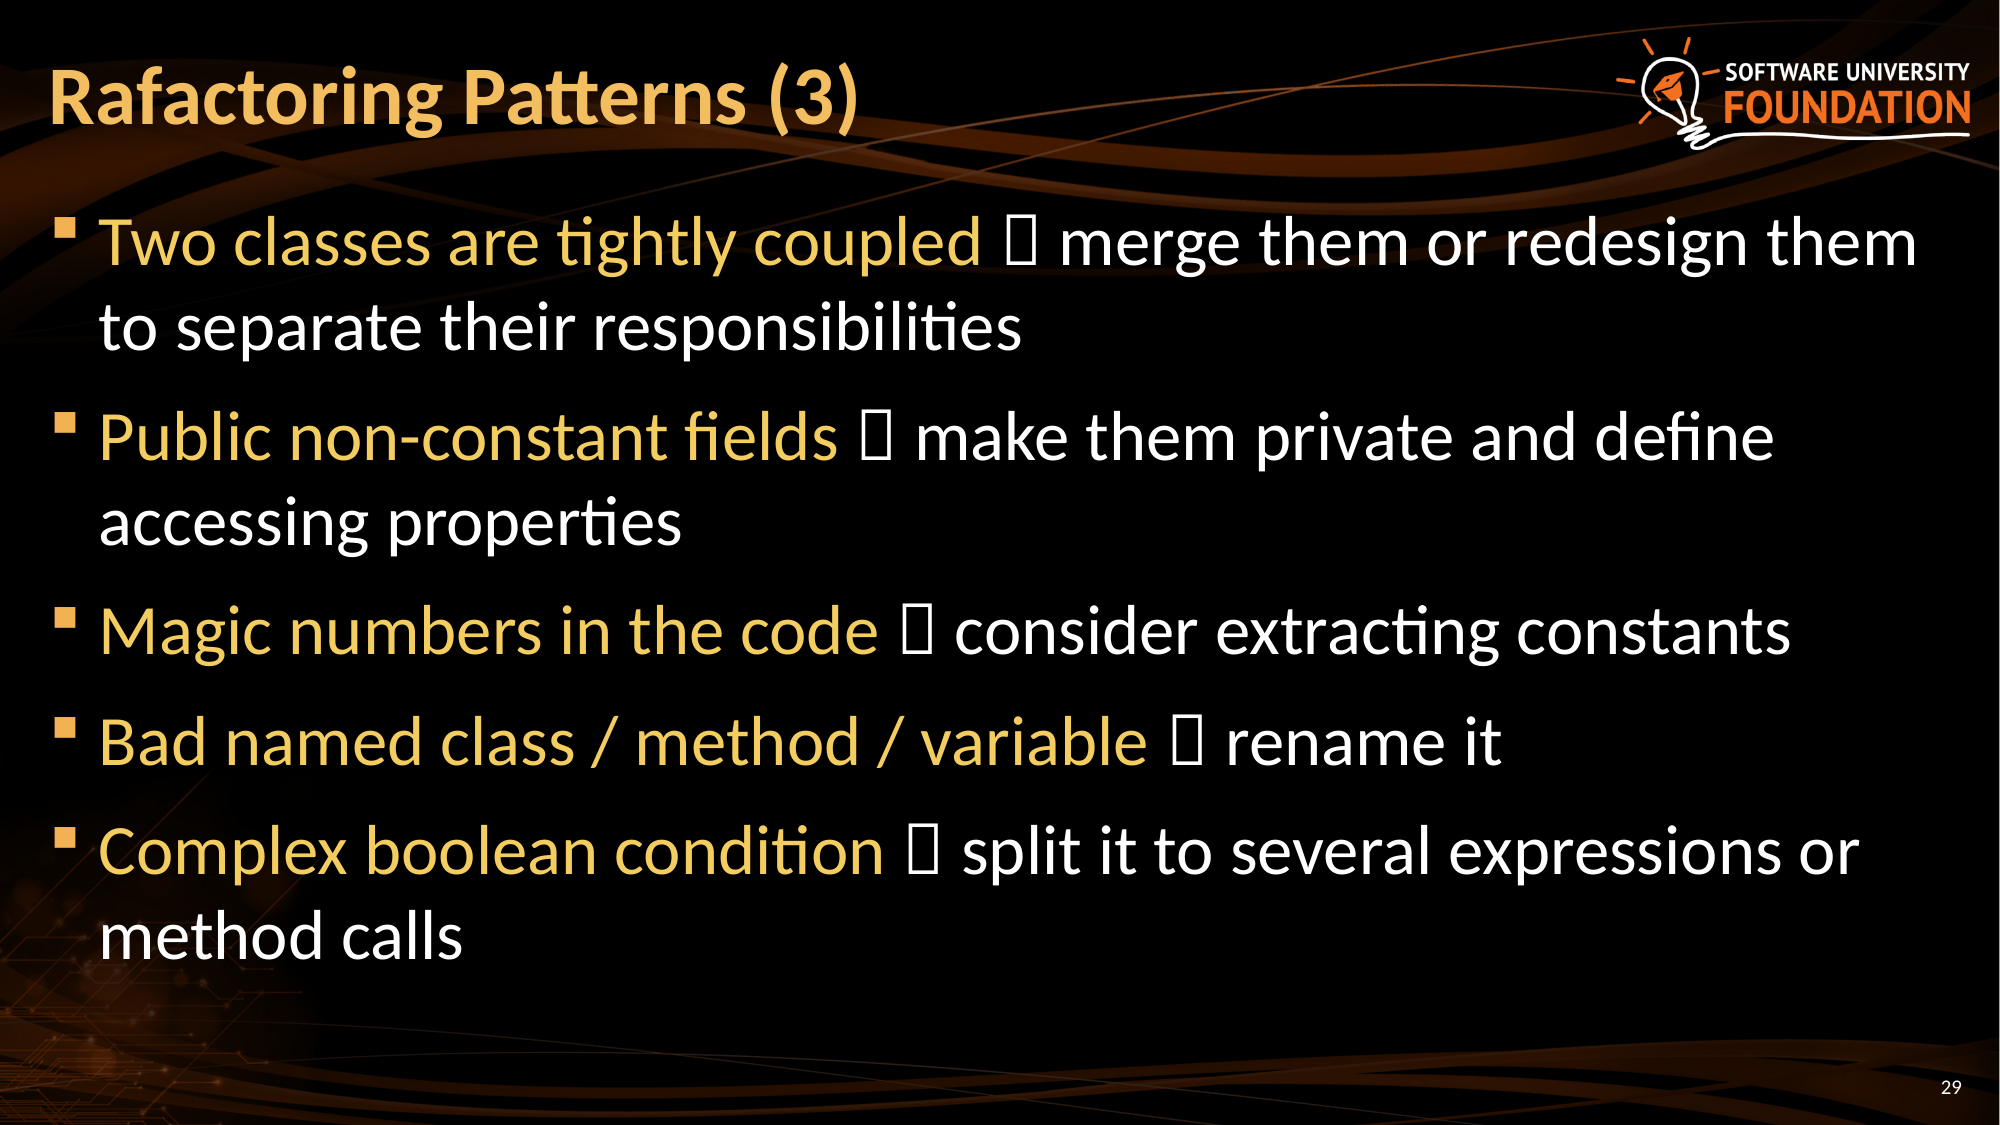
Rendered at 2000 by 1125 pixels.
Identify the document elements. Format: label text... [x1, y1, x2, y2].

picture [0, 0, 2000, 1125]
title Rafactoring Patterns (3) [30, 6, 1602, 189]
list Two classes are tightly coupled  merge them or redesign them to separate their responsibilities Public non-constant fields  make them private and define accessing properties Magic numbers in the code  consider extracting constants Bad named class / method / variable  rename it Complex boolean condition  split it to several expressions or method calls [31, 188, 1968, 1103]
